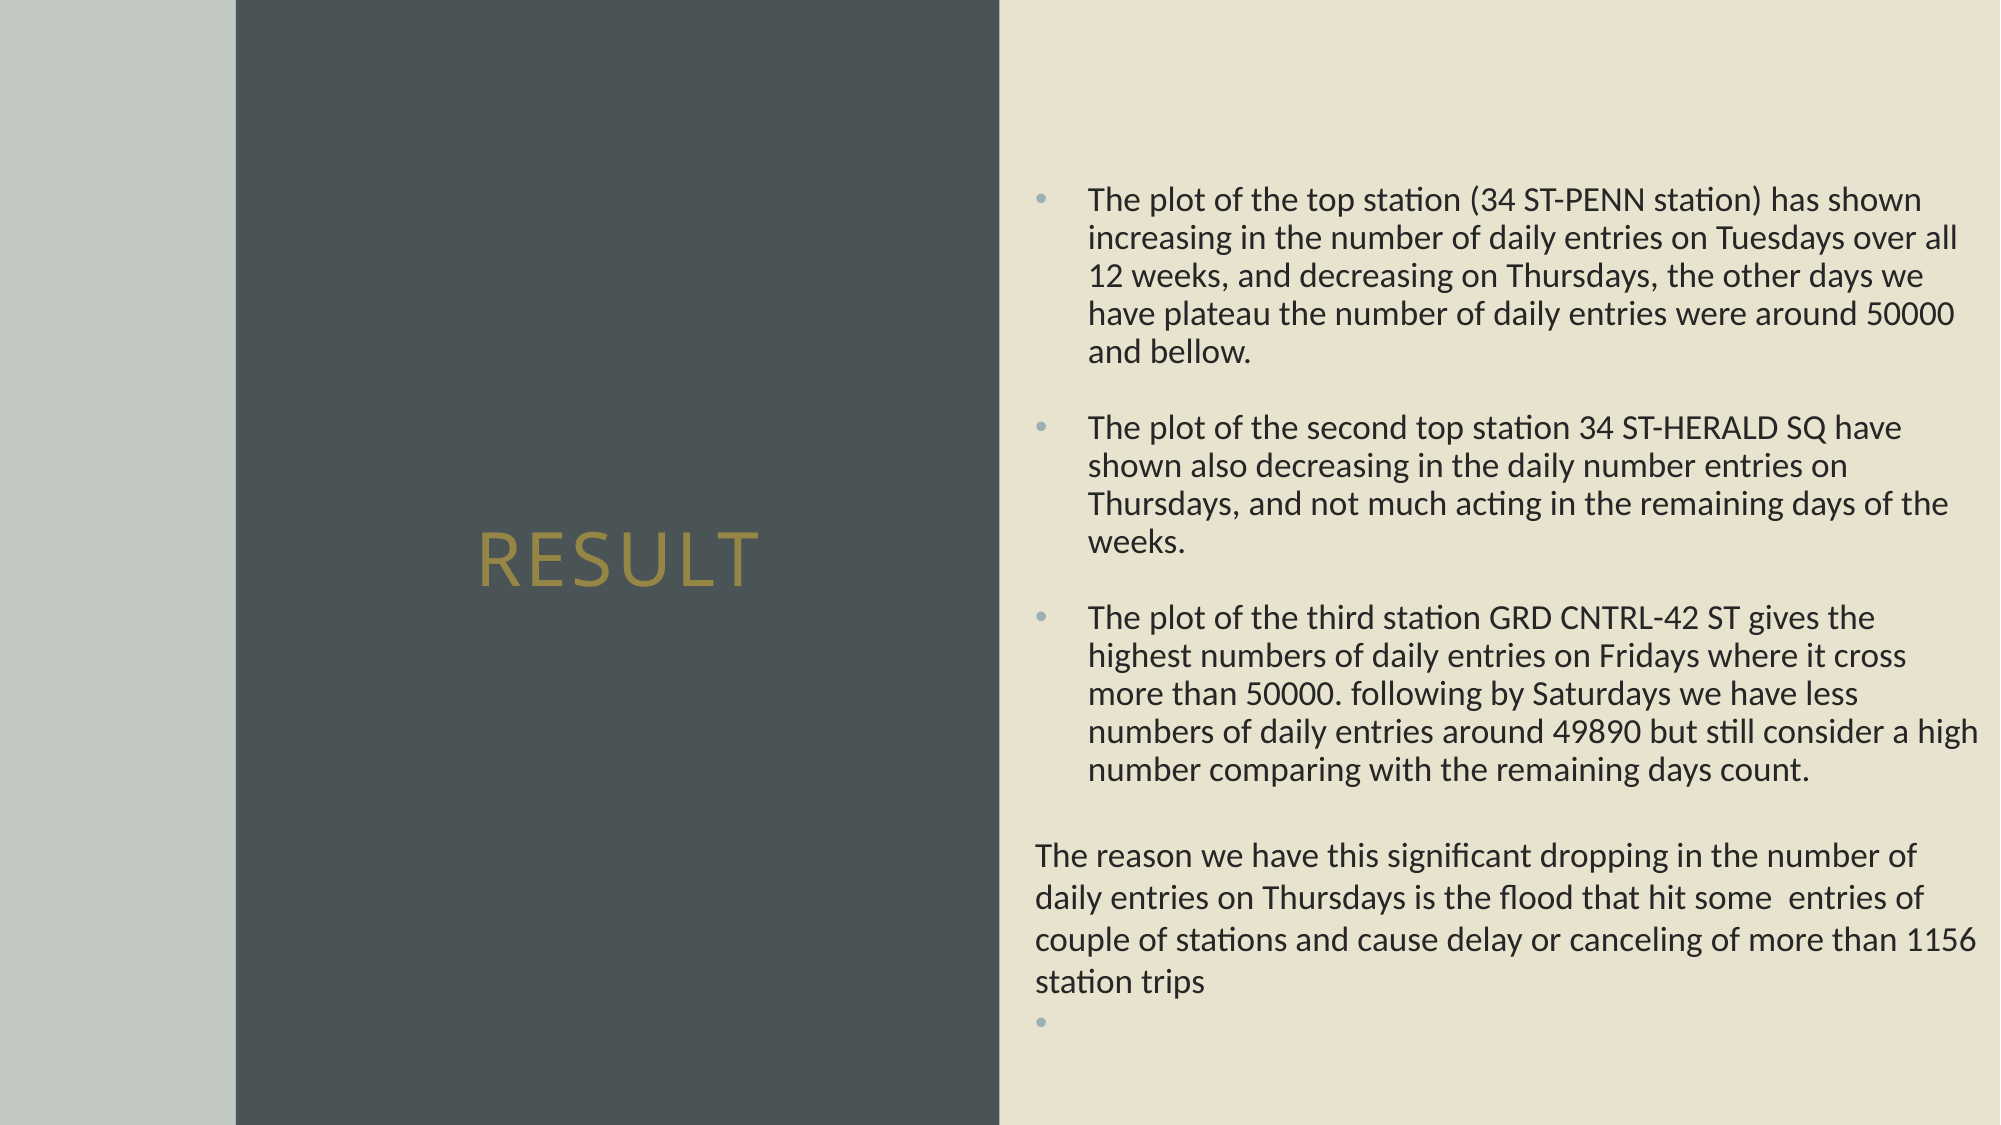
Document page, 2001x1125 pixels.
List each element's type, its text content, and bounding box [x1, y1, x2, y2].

text_box [235, 0, 1000, 1125]
title result [317, 171, 918, 954]
list The plot of the top station (34 ST-PENN station) has shown increasing in the number of daily entries on Tuesdays over all 12 weeks, and decreasing on Thursdays, the other days we have plateau the number of daily entries were around 50000 and bellow. The plot of the second top station 34 ST-HERALD SQ have shown also decreasing in the daily number entries on Thursdays, and not much acting in the remaining days of the weeks. The plot of the third station GRD CNTRL-42 ST gives the highest numbers of daily entries on Fridays where it cross more than 50000. following by Saturdays we have less numbers of daily entries around 49890 but still consider a high number comparing with the remaining days count. The reason we have this significant dropping in the number of daily entries on Thursdays is the flood that hit some entries of couple of stations and cause delay or canceling of more than 1156 station trips [1020, 173, 2000, 1060]
text_box [0, 0, 235, 1125]
